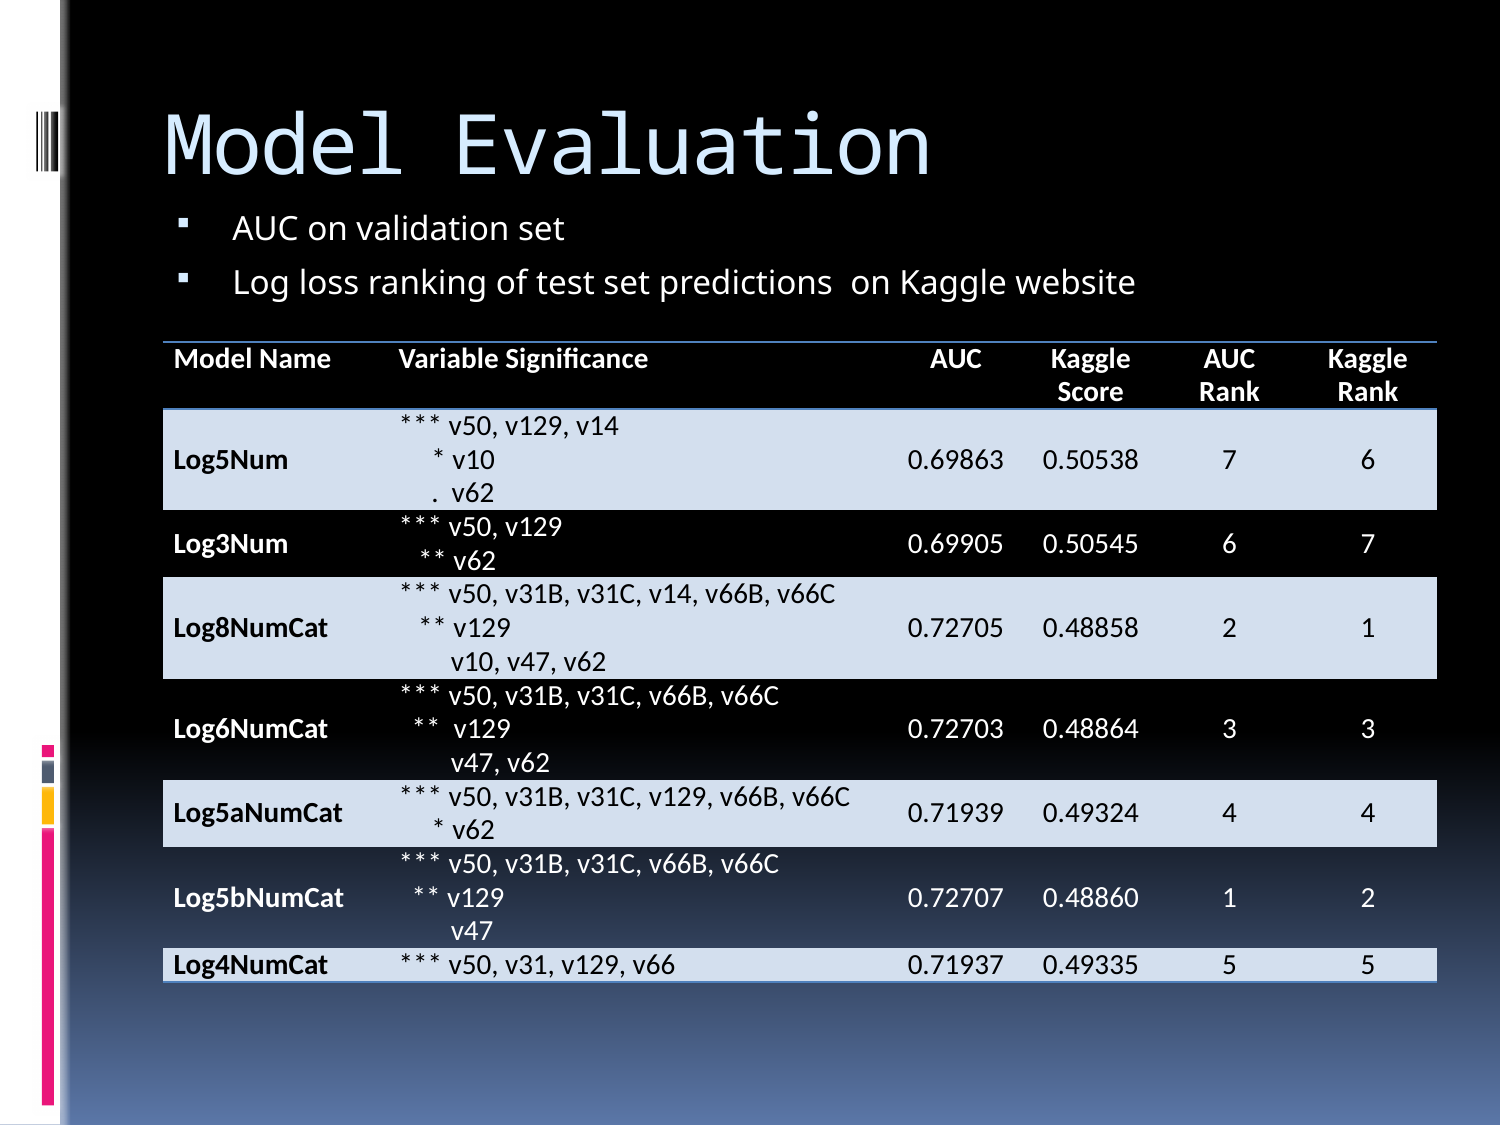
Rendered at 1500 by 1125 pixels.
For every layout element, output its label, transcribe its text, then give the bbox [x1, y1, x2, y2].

table_header AUC [890, 343, 1022, 408]
table_cell 5 [1160, 948, 1299, 981]
table_cell 0.69863 [890, 410, 1022, 510]
table_cell *** v50, v31, v129, v66 [388, 948, 890, 981]
table_header AUC Rank [1160, 343, 1299, 408]
title Model Evaluation [150, 83, 1425, 200]
table_cell 0.48864 [1022, 679, 1160, 780]
table_cell 0.71937 [890, 948, 1022, 981]
table_cell 4 [1160, 780, 1299, 847]
table_cell 0.71939 [890, 780, 1022, 847]
table_cell 1 [1299, 577, 1437, 679]
table_cell 0.50538 [1022, 410, 1160, 510]
table_header Kaggle Rank [1299, 343, 1437, 408]
table_cell *** v50, v31B, v31C, v129, v66B, v66C * v62 [388, 780, 890, 847]
table_cell *** v50, v129, v14 * v10 . v62 [388, 410, 890, 510]
table_cell 7 [1160, 410, 1299, 510]
table_cell *** v50, v31B, v31C, v66B, v66C ** v129 v47, v62 [388, 679, 890, 780]
table_cell 1 [1160, 847, 1299, 948]
list AUC on validation set Log loss ranking of test set predictions on Kaggle website [150, 200, 1425, 950]
table_cell 3 [1160, 679, 1299, 780]
table_cell 0.49335 [1022, 948, 1160, 981]
table_header Kaggle Score [1022, 343, 1160, 408]
table_cell 2 [1160, 577, 1299, 679]
table_cell 0.48858 [1022, 577, 1160, 679]
table_cell *** v50, v129 ** v62 [388, 510, 890, 577]
table_cell 5 [1299, 948, 1437, 981]
table_cell 4 [1299, 780, 1437, 847]
table_cell 0.49324 [1022, 780, 1160, 847]
table_cell 3 [1299, 679, 1437, 780]
table_cell 6 [1160, 510, 1299, 577]
table_cell 0.72703 [890, 679, 1022, 780]
table_cell Log3Num [163, 510, 388, 577]
table_cell 7 [1299, 510, 1437, 577]
table_cell 6 [1299, 410, 1437, 510]
table_cell 0.72705 [890, 577, 1022, 679]
table_cell Log4NumCat [163, 948, 388, 981]
table_cell Log5Num [163, 410, 388, 510]
table_cell Log8NumCat [163, 577, 388, 679]
table_cell 0.48860 [1022, 847, 1160, 948]
table_cell *** v50, v31B, v31C, v66B, v66C ** v129 v47 [388, 847, 890, 948]
table_cell 0.50545 [1022, 510, 1160, 577]
table_cell Log5aNumCat [163, 780, 388, 847]
table_cell *** v50, v31B, v31C, v14, v66B, v66C ** v129 v10, v47, v62 [388, 577, 890, 679]
table_cell 0.69905 [890, 510, 1022, 577]
table_cell Log6NumCat [163, 679, 388, 780]
table_cell 0.72707 [890, 847, 1022, 948]
table_header Variable Significance [388, 343, 890, 408]
table_cell Log5bNumCat [163, 847, 388, 948]
table_header Model Name [163, 343, 388, 408]
table_cell 2 [1299, 847, 1437, 948]
